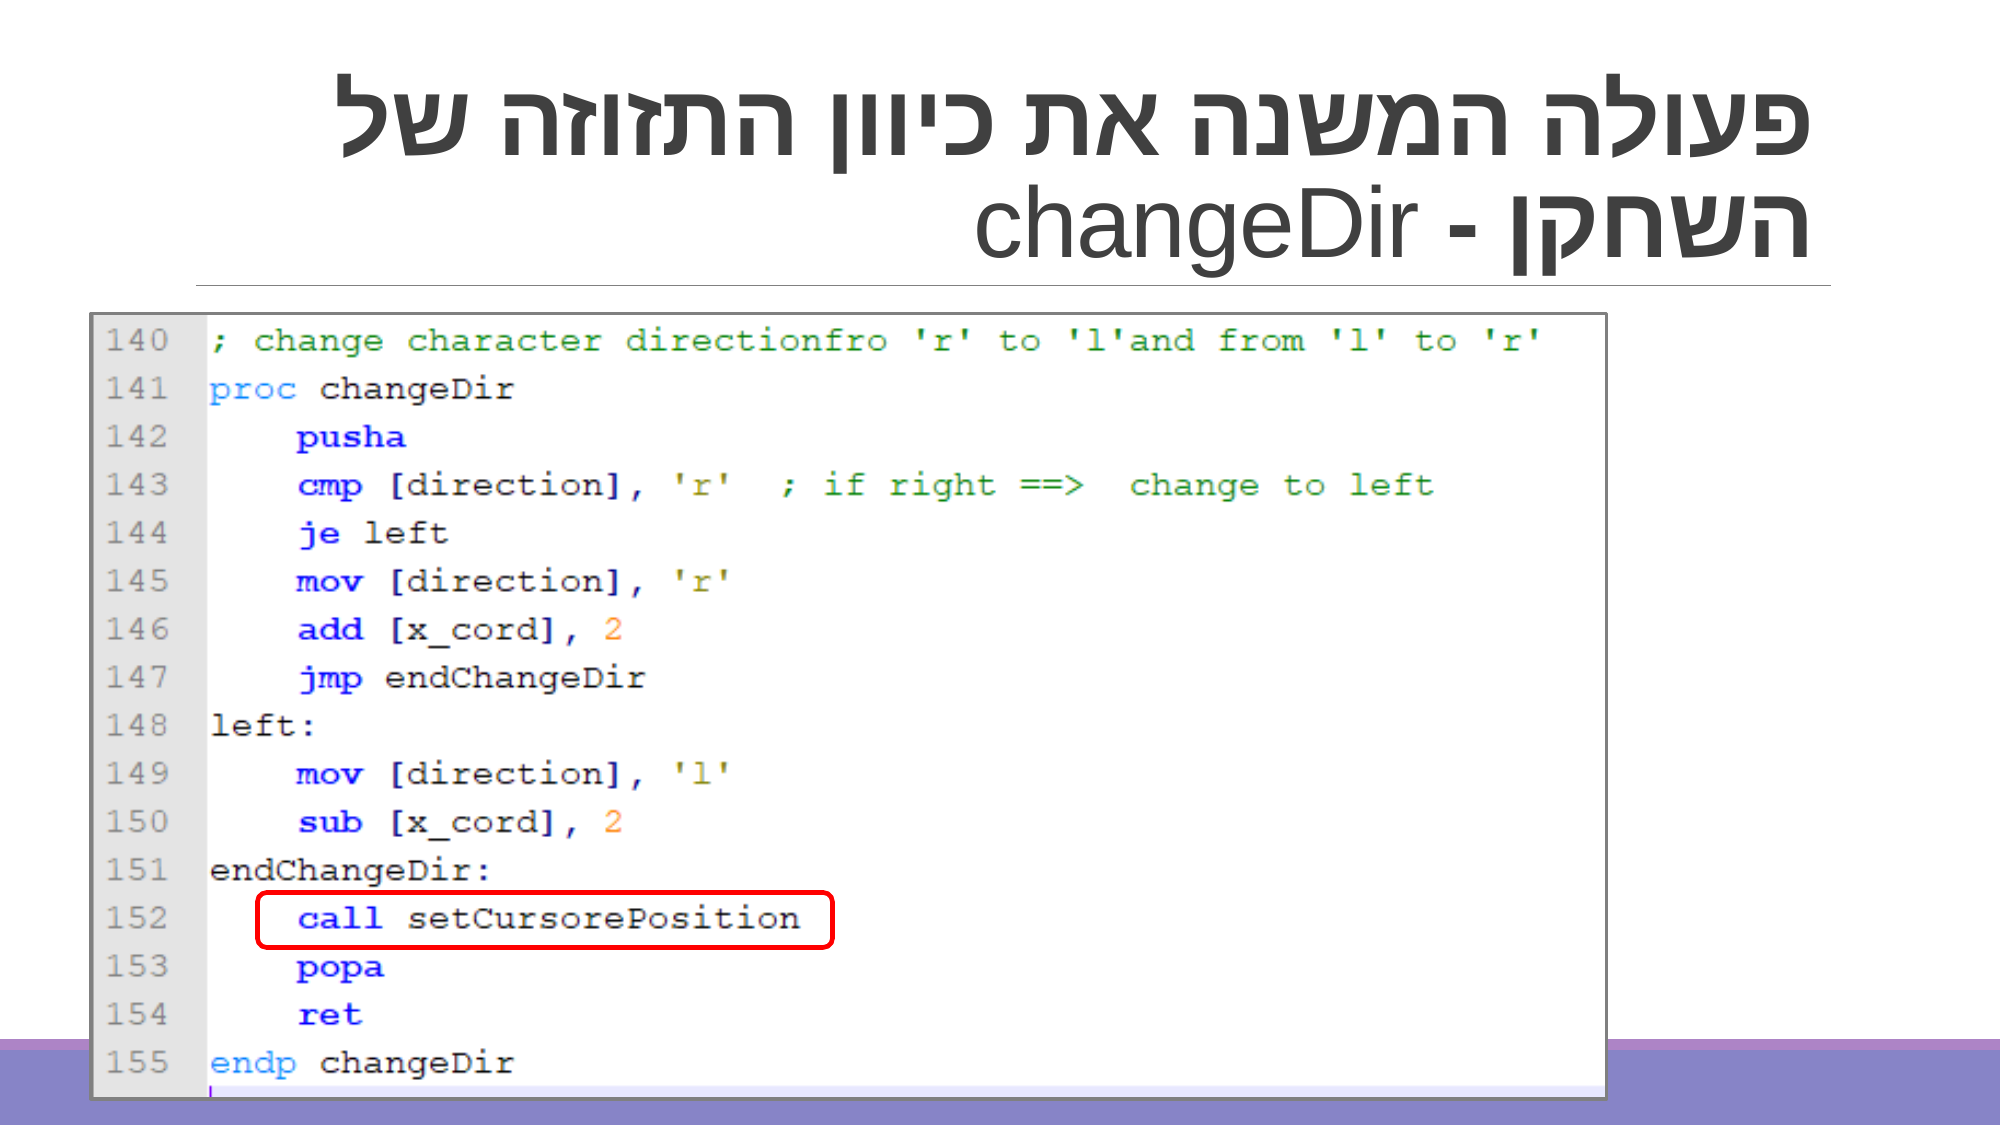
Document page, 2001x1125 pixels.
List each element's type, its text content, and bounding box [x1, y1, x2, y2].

picture [91, 314, 1606, 1098]
title פעולה המשנה את כיוון התזוזה של השחקן - changeDir [180, 47, 1830, 285]
